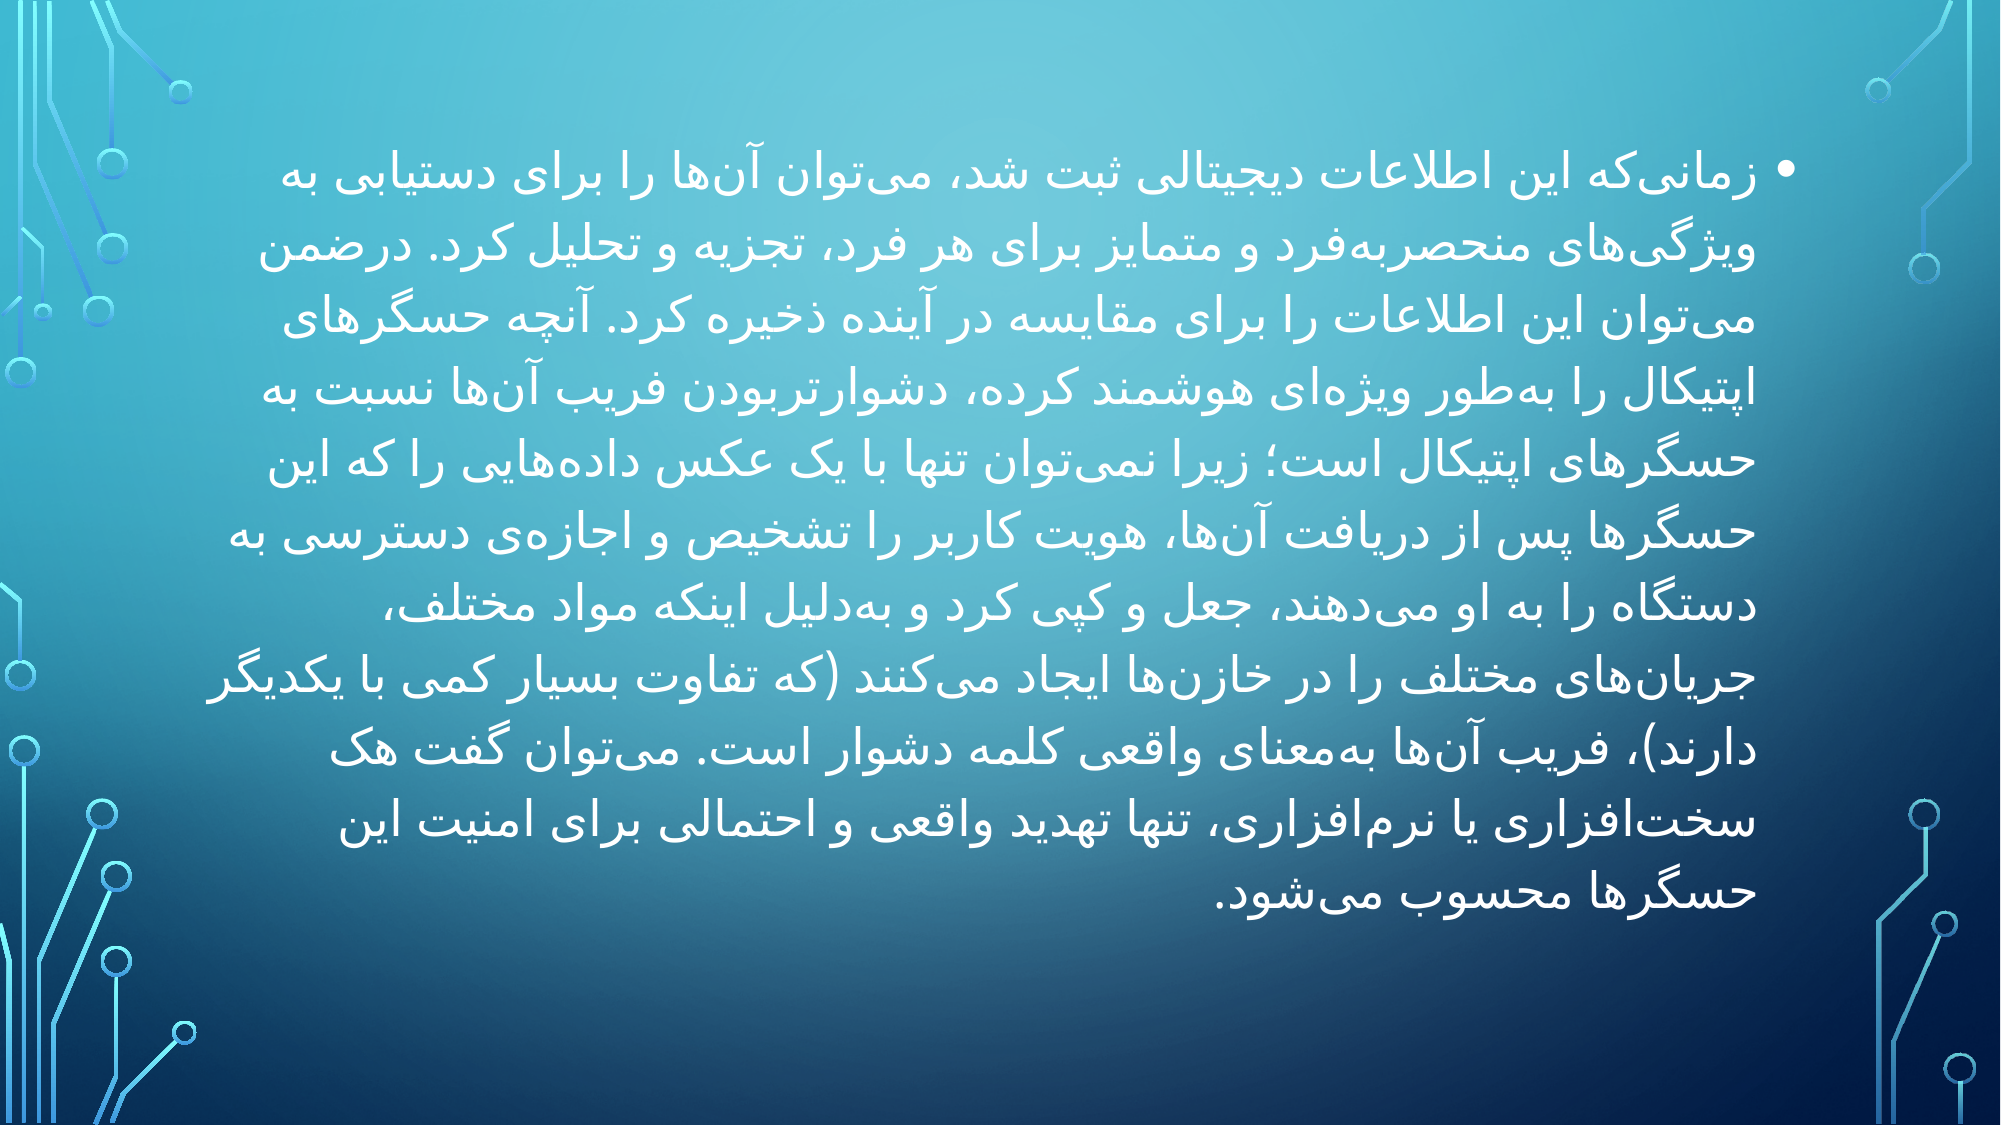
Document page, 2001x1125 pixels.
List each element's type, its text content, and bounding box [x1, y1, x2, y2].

list زمانی‌که این اطلاعات دیجیتالی ثبت شد، می‌توان آن‌ها را برای دستیابی به ویژگی‌های منحصر‌به‌فرد و متمایز برای هر فرد، تجزیه و تحلیل کرد. درضمن می‌توان این اطلاعات را برای مقایسه در آینده ذخیره کرد. آنچه حسگرهای اپتیکال را به‌طور ویژه‌ای هوشمند کرده، دشوارتر‌بودن فریب آن‌ها نسبت به حسگرهای اپتیکال است؛ زیرا نمی‌توان تنها با یک عکس داده‌هایی را که این حسگرها پس از دریافت آن‌ها، هویت کاربر را تشخیص و اجازه‌ی دسترسی به دستگاه را به او می‌دهند، جعل و کپی کرد و به‌دلیل اینکه مواد مختلف، جریان‌های مختلف را در خازن‌ها ایجاد می‌کنند (که تفاوت بسیار کمی با یکدیگر دارند)، فریب آن‌ها به‌معنای واقعی کلمه دشوار است. می‌توان گفت هک سخت‌افزاری یا نرم‌افزاری، تنها تهدید واقعی و احتمالی برای امنیت این حسگرها محسوب می‌شود. [187, 118, 1813, 960]
